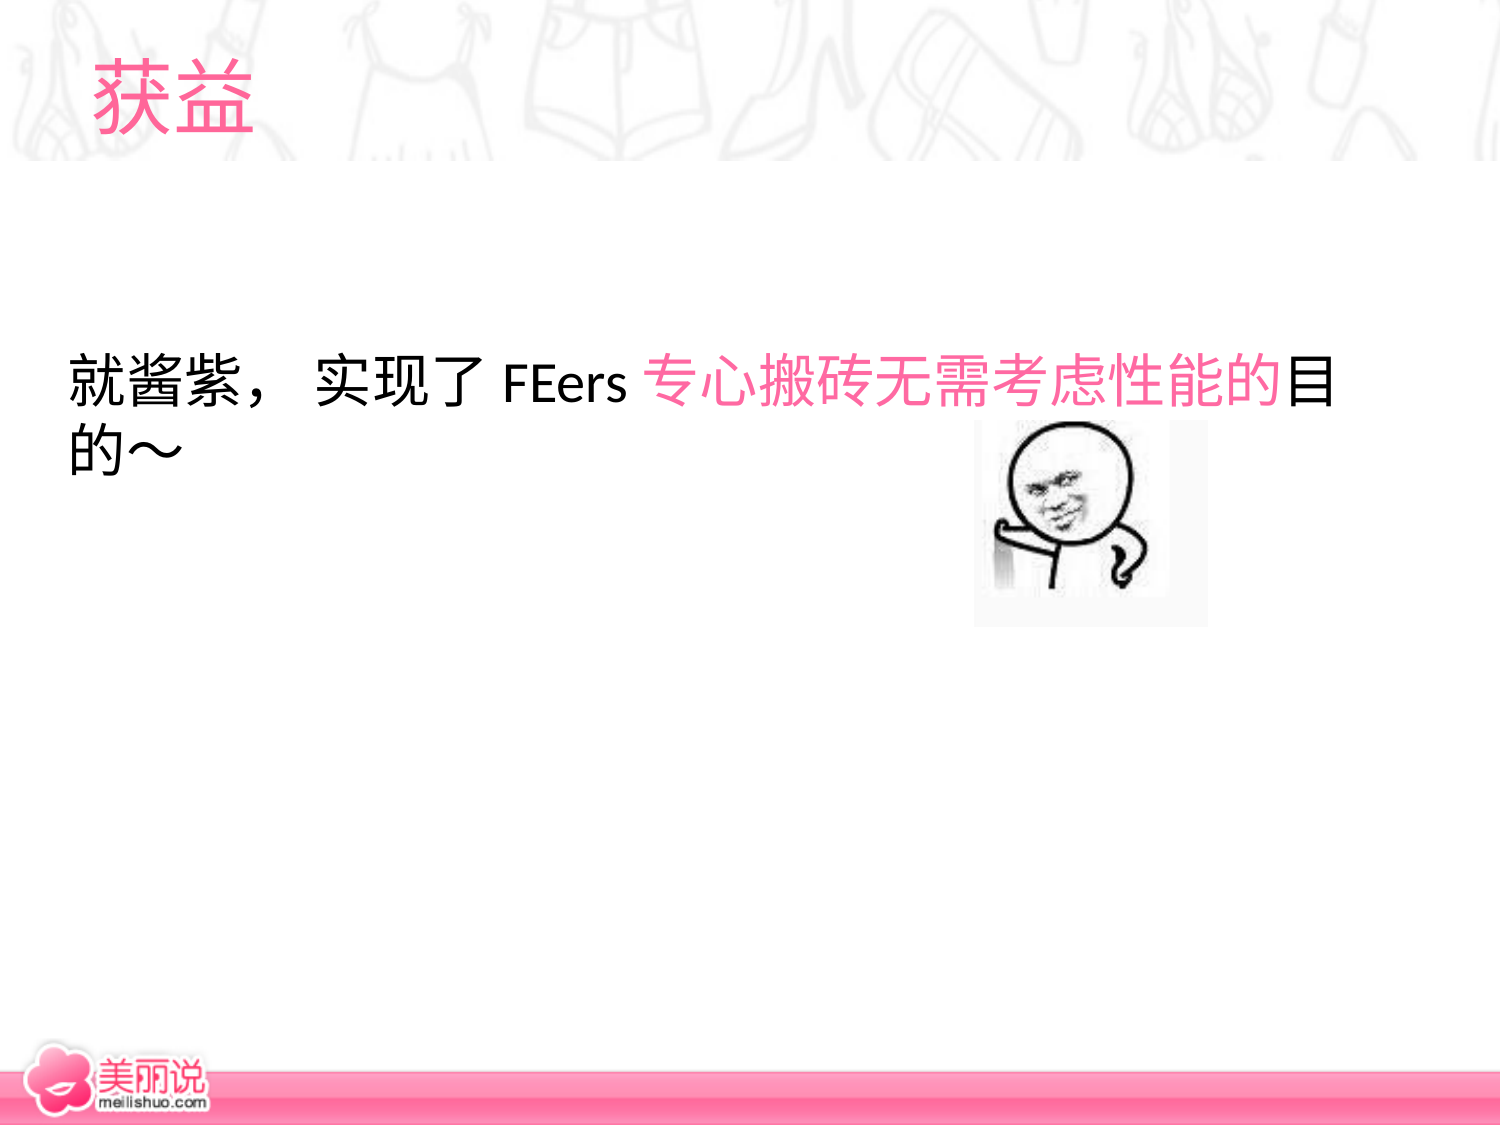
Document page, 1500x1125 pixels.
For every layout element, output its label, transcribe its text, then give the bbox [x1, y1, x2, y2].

title 获益 [74, 30, 1426, 159]
text_box 就酱紫， 实现了FEers专心搬砖无需考虑性能的目的～ [53, 267, 1388, 562]
picture [0, 0, 1500, 1125]
